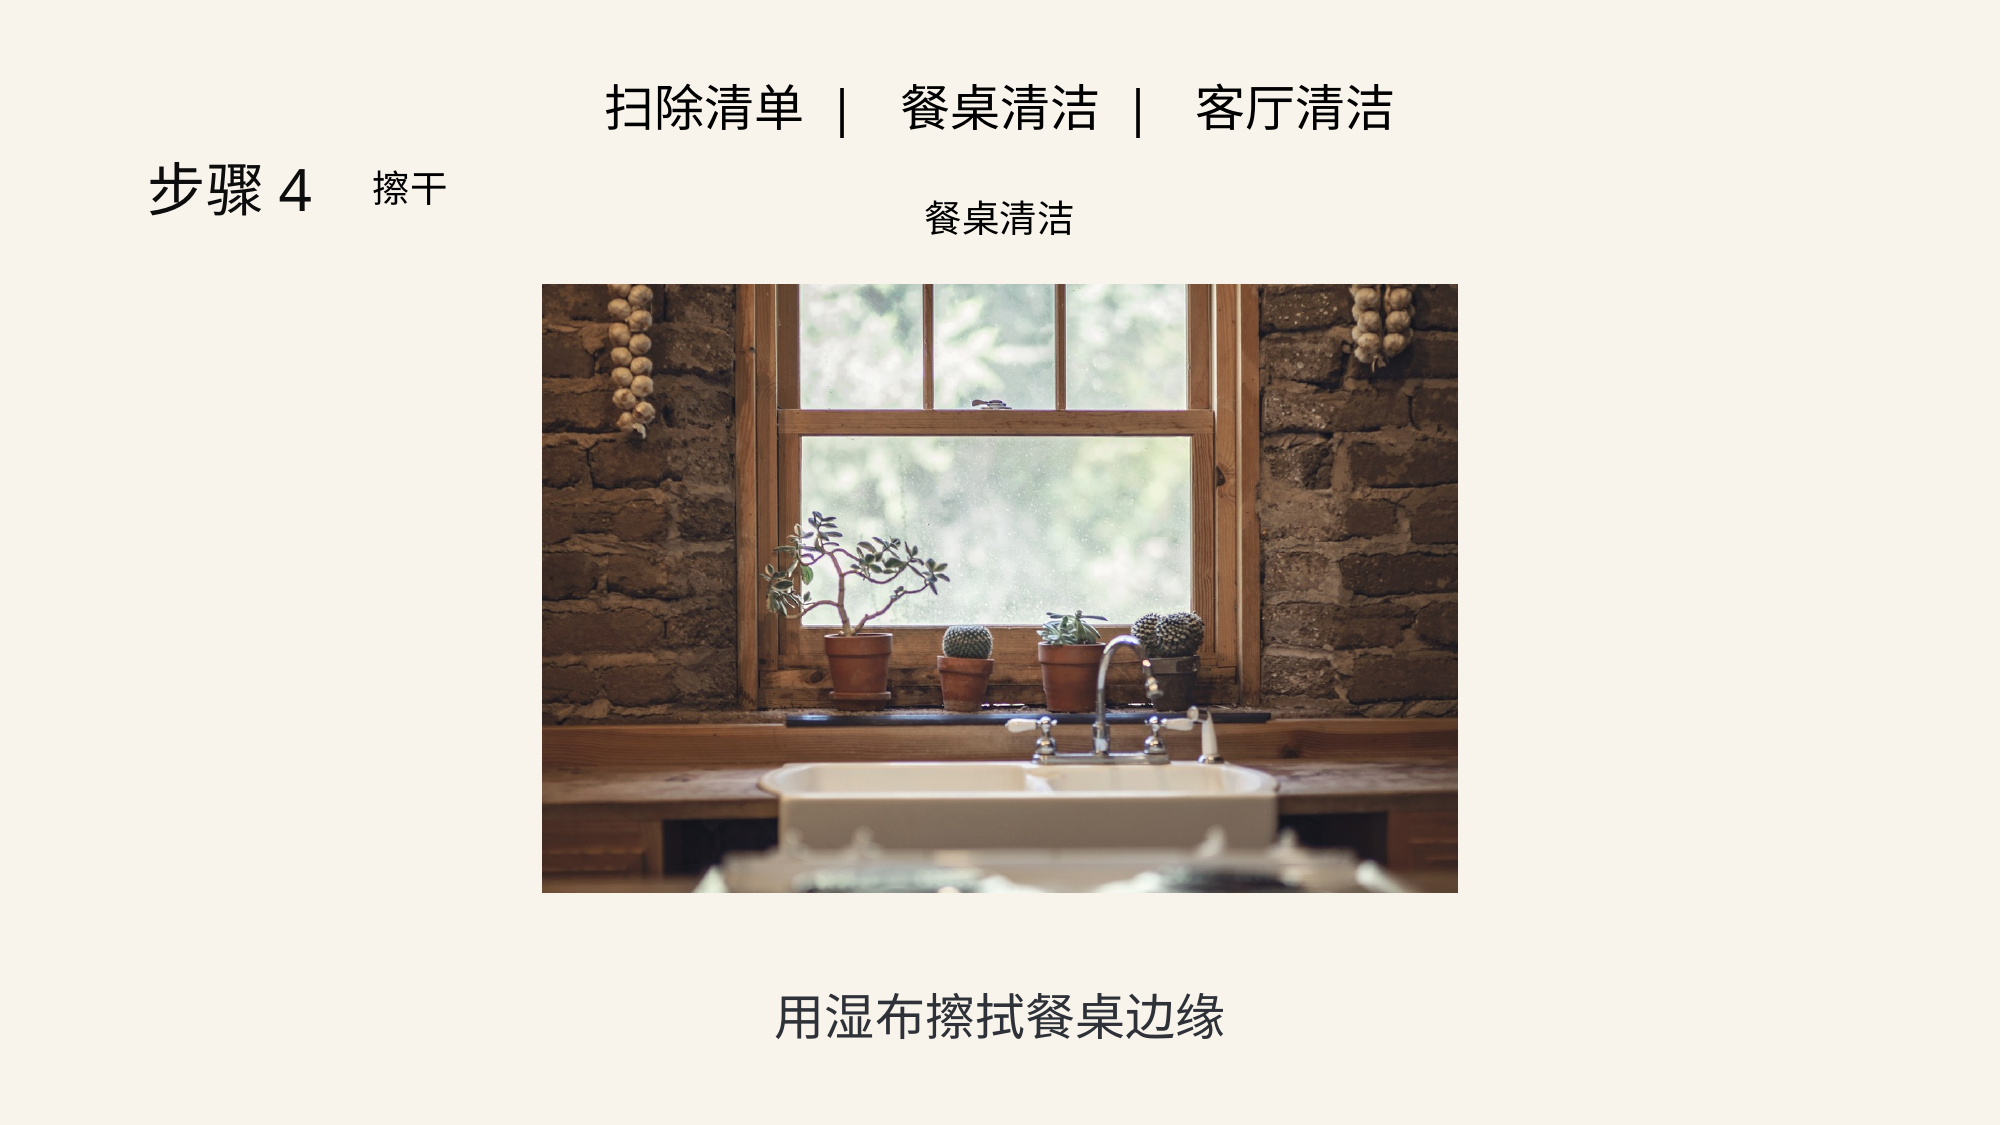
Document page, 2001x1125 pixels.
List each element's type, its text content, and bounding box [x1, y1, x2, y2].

text_box 擦干 [357, 157, 710, 218]
text_box 步骤4 [133, 145, 358, 230]
picture [542, 284, 1458, 893]
text_box 用湿布擦拭餐桌边缘 [142, 978, 1858, 1053]
text_box 扫除清单 | 餐桌清洁 | 客厅清洁 [357, 69, 1643, 145]
text_box 餐桌清洁 [733, 188, 1267, 248]
